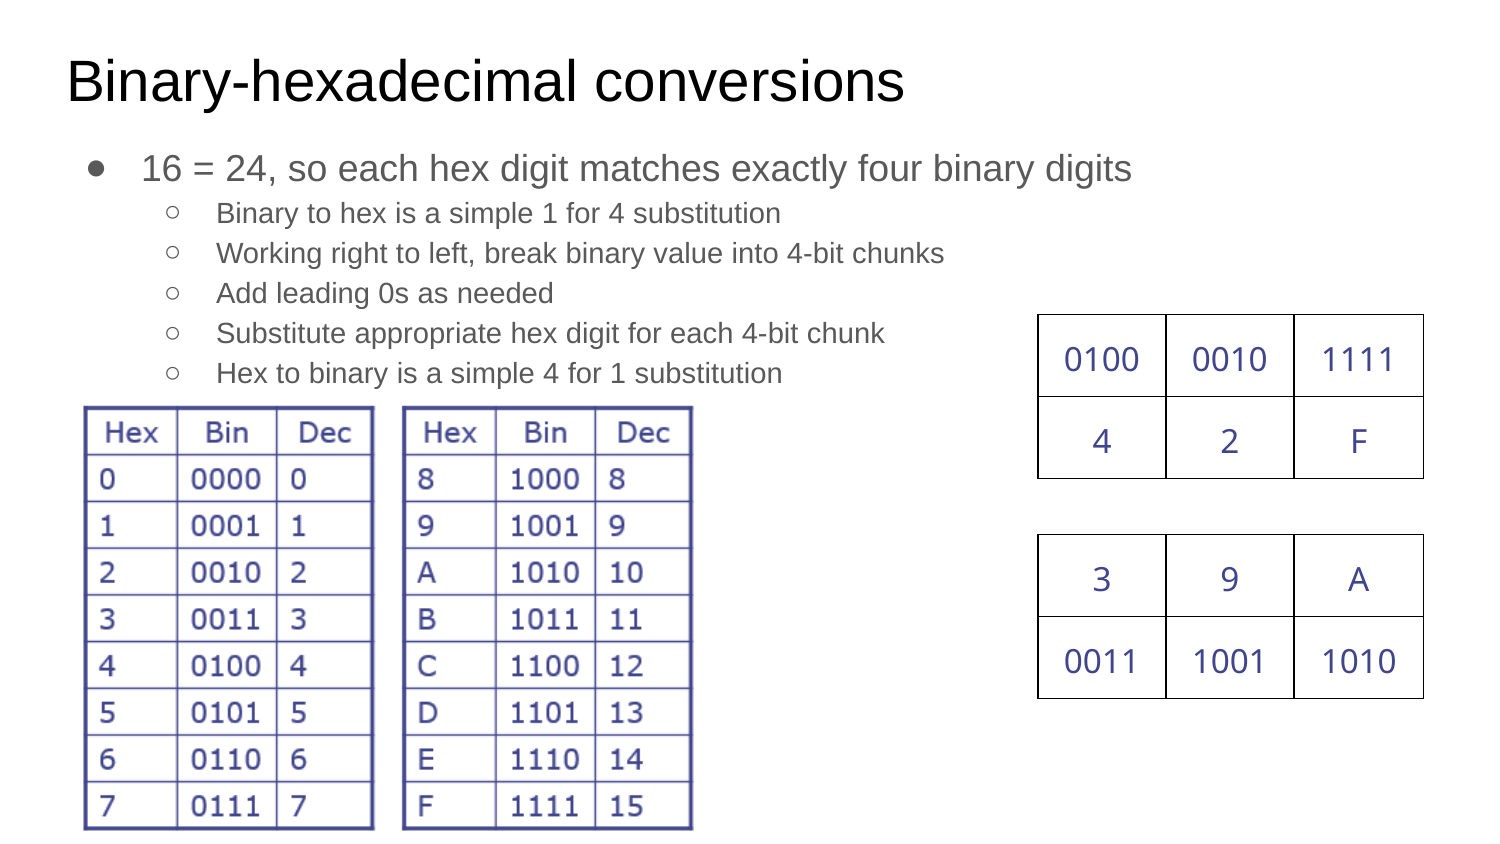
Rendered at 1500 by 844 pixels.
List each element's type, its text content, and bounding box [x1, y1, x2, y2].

table_header 3 [1039, 535, 1165, 616]
table_header 1111 [1295, 315, 1423, 396]
table_cell 1001 [1167, 617, 1293, 698]
table_cell F [1295, 397, 1423, 478]
table_header A [1295, 535, 1423, 616]
table_header 0010 [1167, 315, 1293, 396]
table_header 9 [1167, 535, 1293, 616]
list 16 = 24, so each hex digit matches exactly four binary digits Binary to hex is a simple 1 for 4 substitution Working right to left, break binary value into 4-bit chunks Add leading 0s as needed Substitute appropriate hex digit for each 4-bit chunk Hex to binary is a simple 4 for 1 substitution [51, 122, 1449, 683]
picture [78, 398, 701, 835]
table_cell 1010 [1295, 617, 1423, 698]
title Binary-hexadecimal conversions [51, 28, 1449, 122]
table_cell 0011 [1039, 617, 1165, 698]
table_cell 2 [1167, 397, 1293, 478]
table_header 0100 [1039, 315, 1165, 396]
table_cell 4 [1039, 397, 1165, 478]
